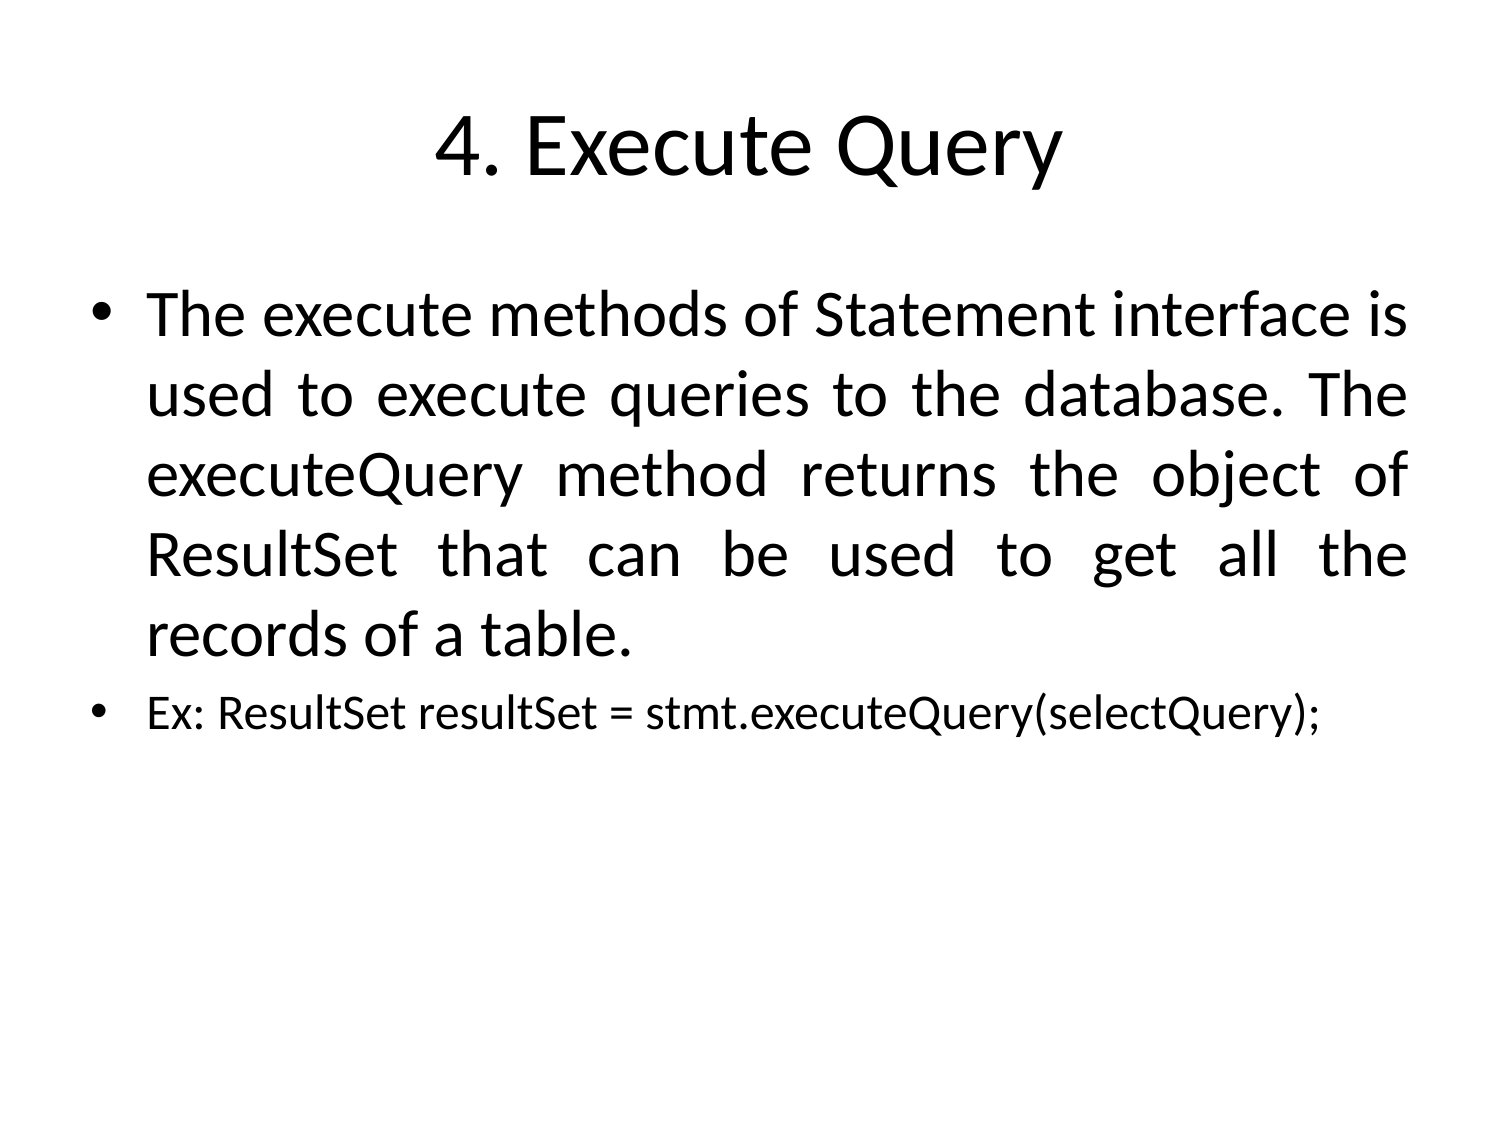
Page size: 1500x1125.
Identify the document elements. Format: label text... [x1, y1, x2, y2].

title 4. Execute Query [75, 45, 1425, 233]
list The execute methods of Statement interface is used to execute queries to the database. The executeQuery method returns the object of ResultSet that can be used to get all the records of a table. Ex: ResultSet resultSet = stmt.executeQuery(selectQuery); [75, 262, 1425, 1005]
